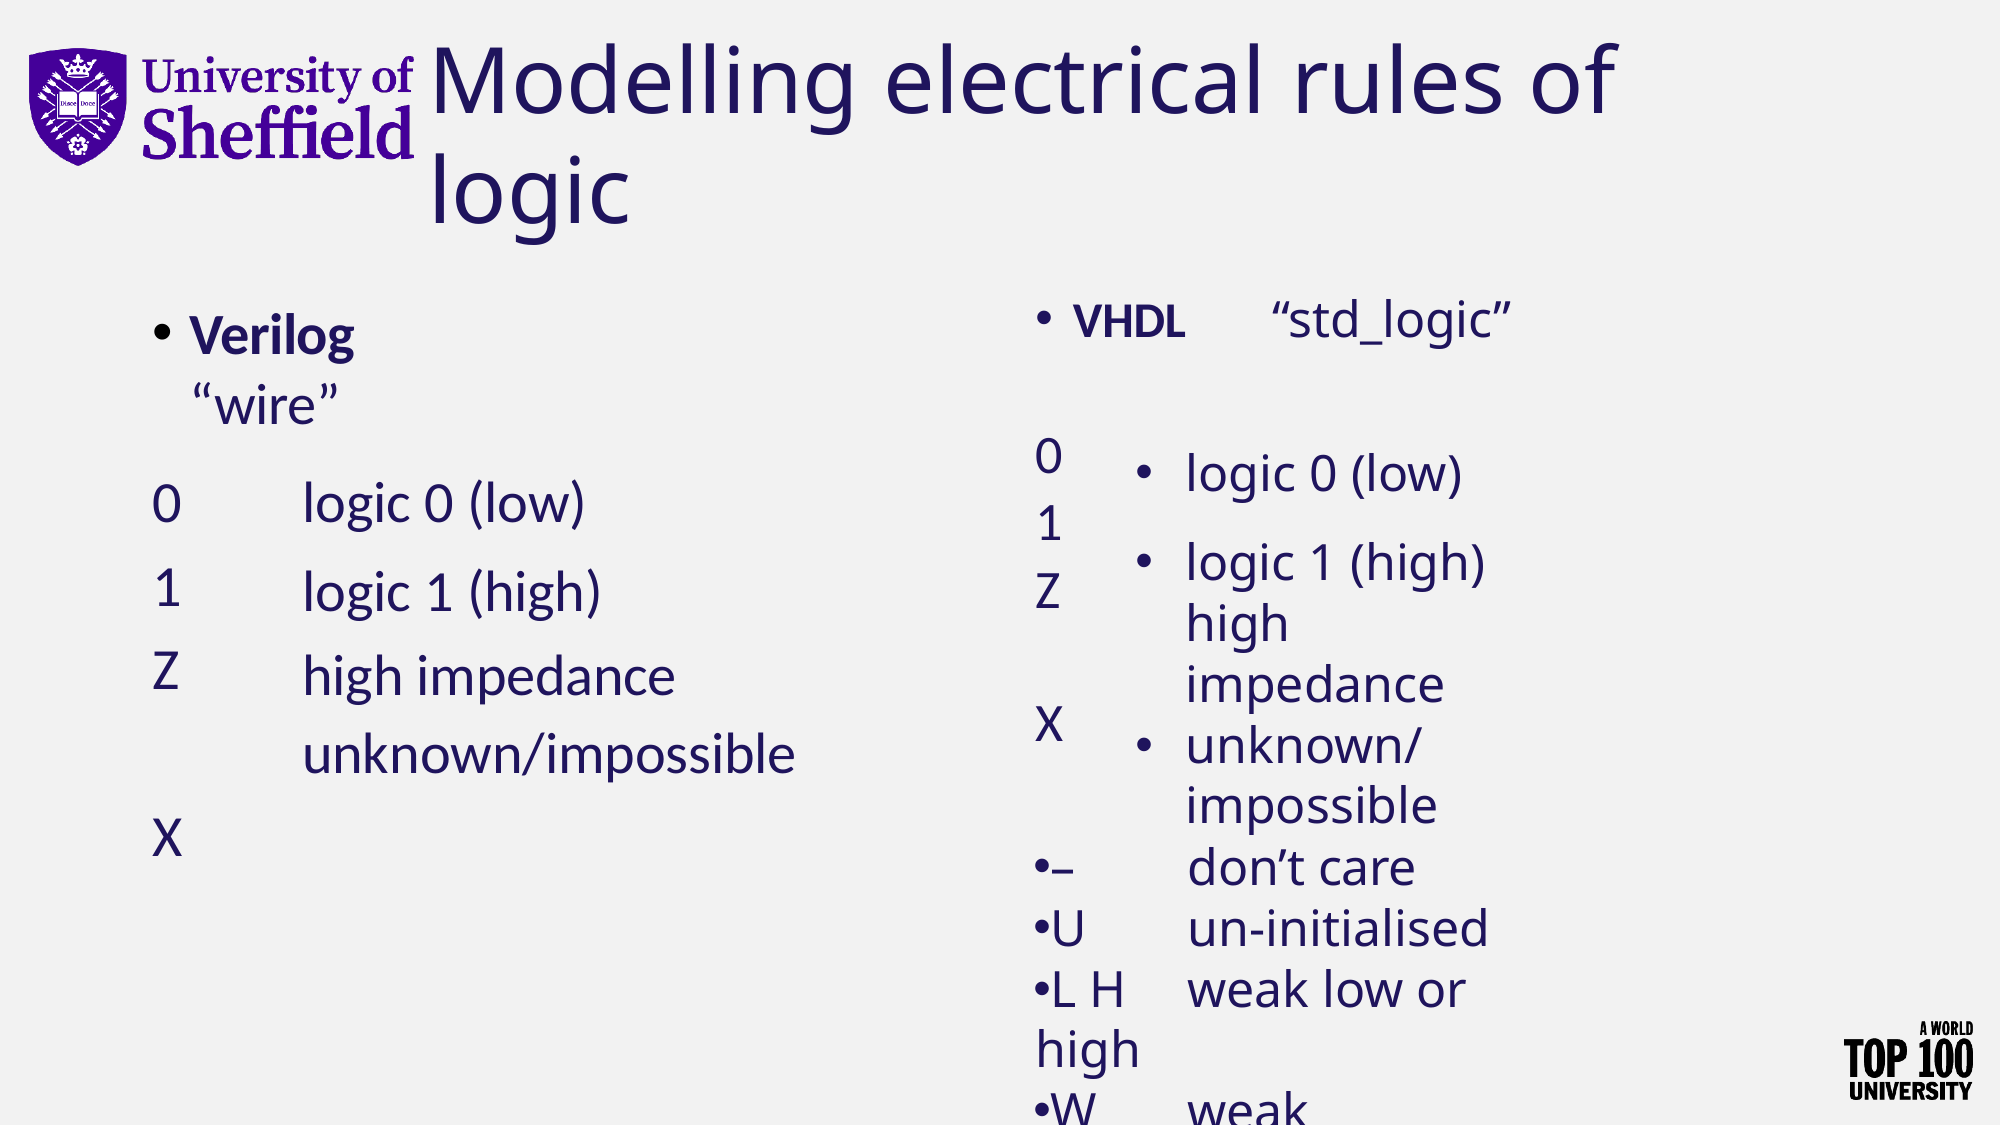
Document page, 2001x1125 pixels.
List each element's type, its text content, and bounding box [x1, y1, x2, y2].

picture [29, 48, 414, 166]
text_box 0 1 Z X [150, 448, 185, 868]
text_box Verilog “wire” [150, 294, 567, 437]
list VHDL “std_logic” logic 0 (low) logic 1 (high) high impedance unknown/impossible – don’t care U un-initialised L H weak low or high W weak indeterminate [1033, 284, 1651, 1125]
text_box 0 1 Z X [1035, 417, 1064, 752]
text_box logic 0 (low) logic 1 (high) high impedance unknown/impossible [300, 448, 802, 786]
picture [1844, 1021, 1973, 1100]
title Modelling electrical rules of logic [426, 19, 1645, 242]
